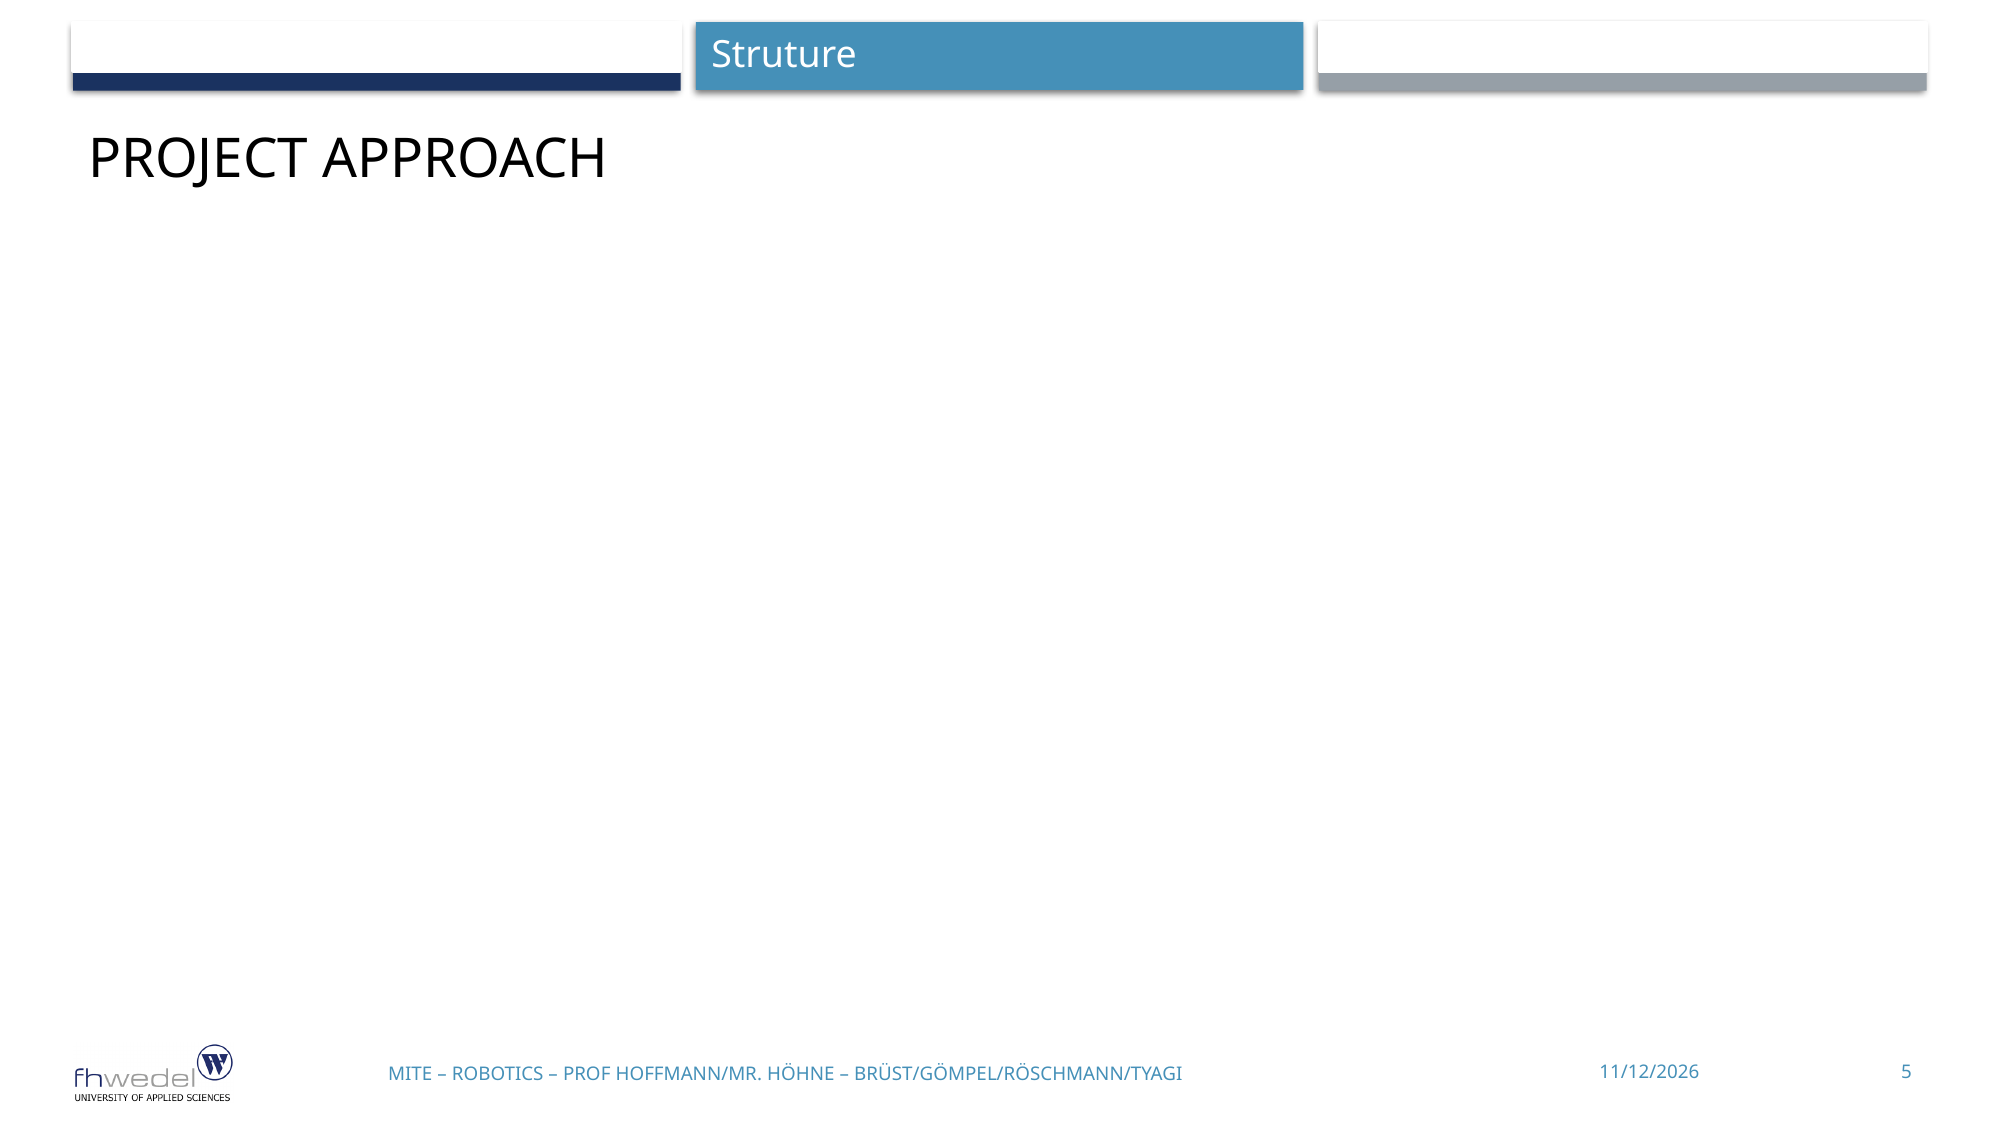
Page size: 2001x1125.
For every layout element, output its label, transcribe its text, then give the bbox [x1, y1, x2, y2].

footer MITE – Robotics – Prof Hoffmann/mr. Höhne – Brüst/Gömpel/Röschmann/Tyagi [73, 1042, 1208, 1103]
title Project approach [73, 115, 1927, 197]
list Struture [696, 22, 1304, 89]
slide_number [1247, 1042, 1715, 1103]
slide_number 5 [1754, 1042, 1927, 1103]
